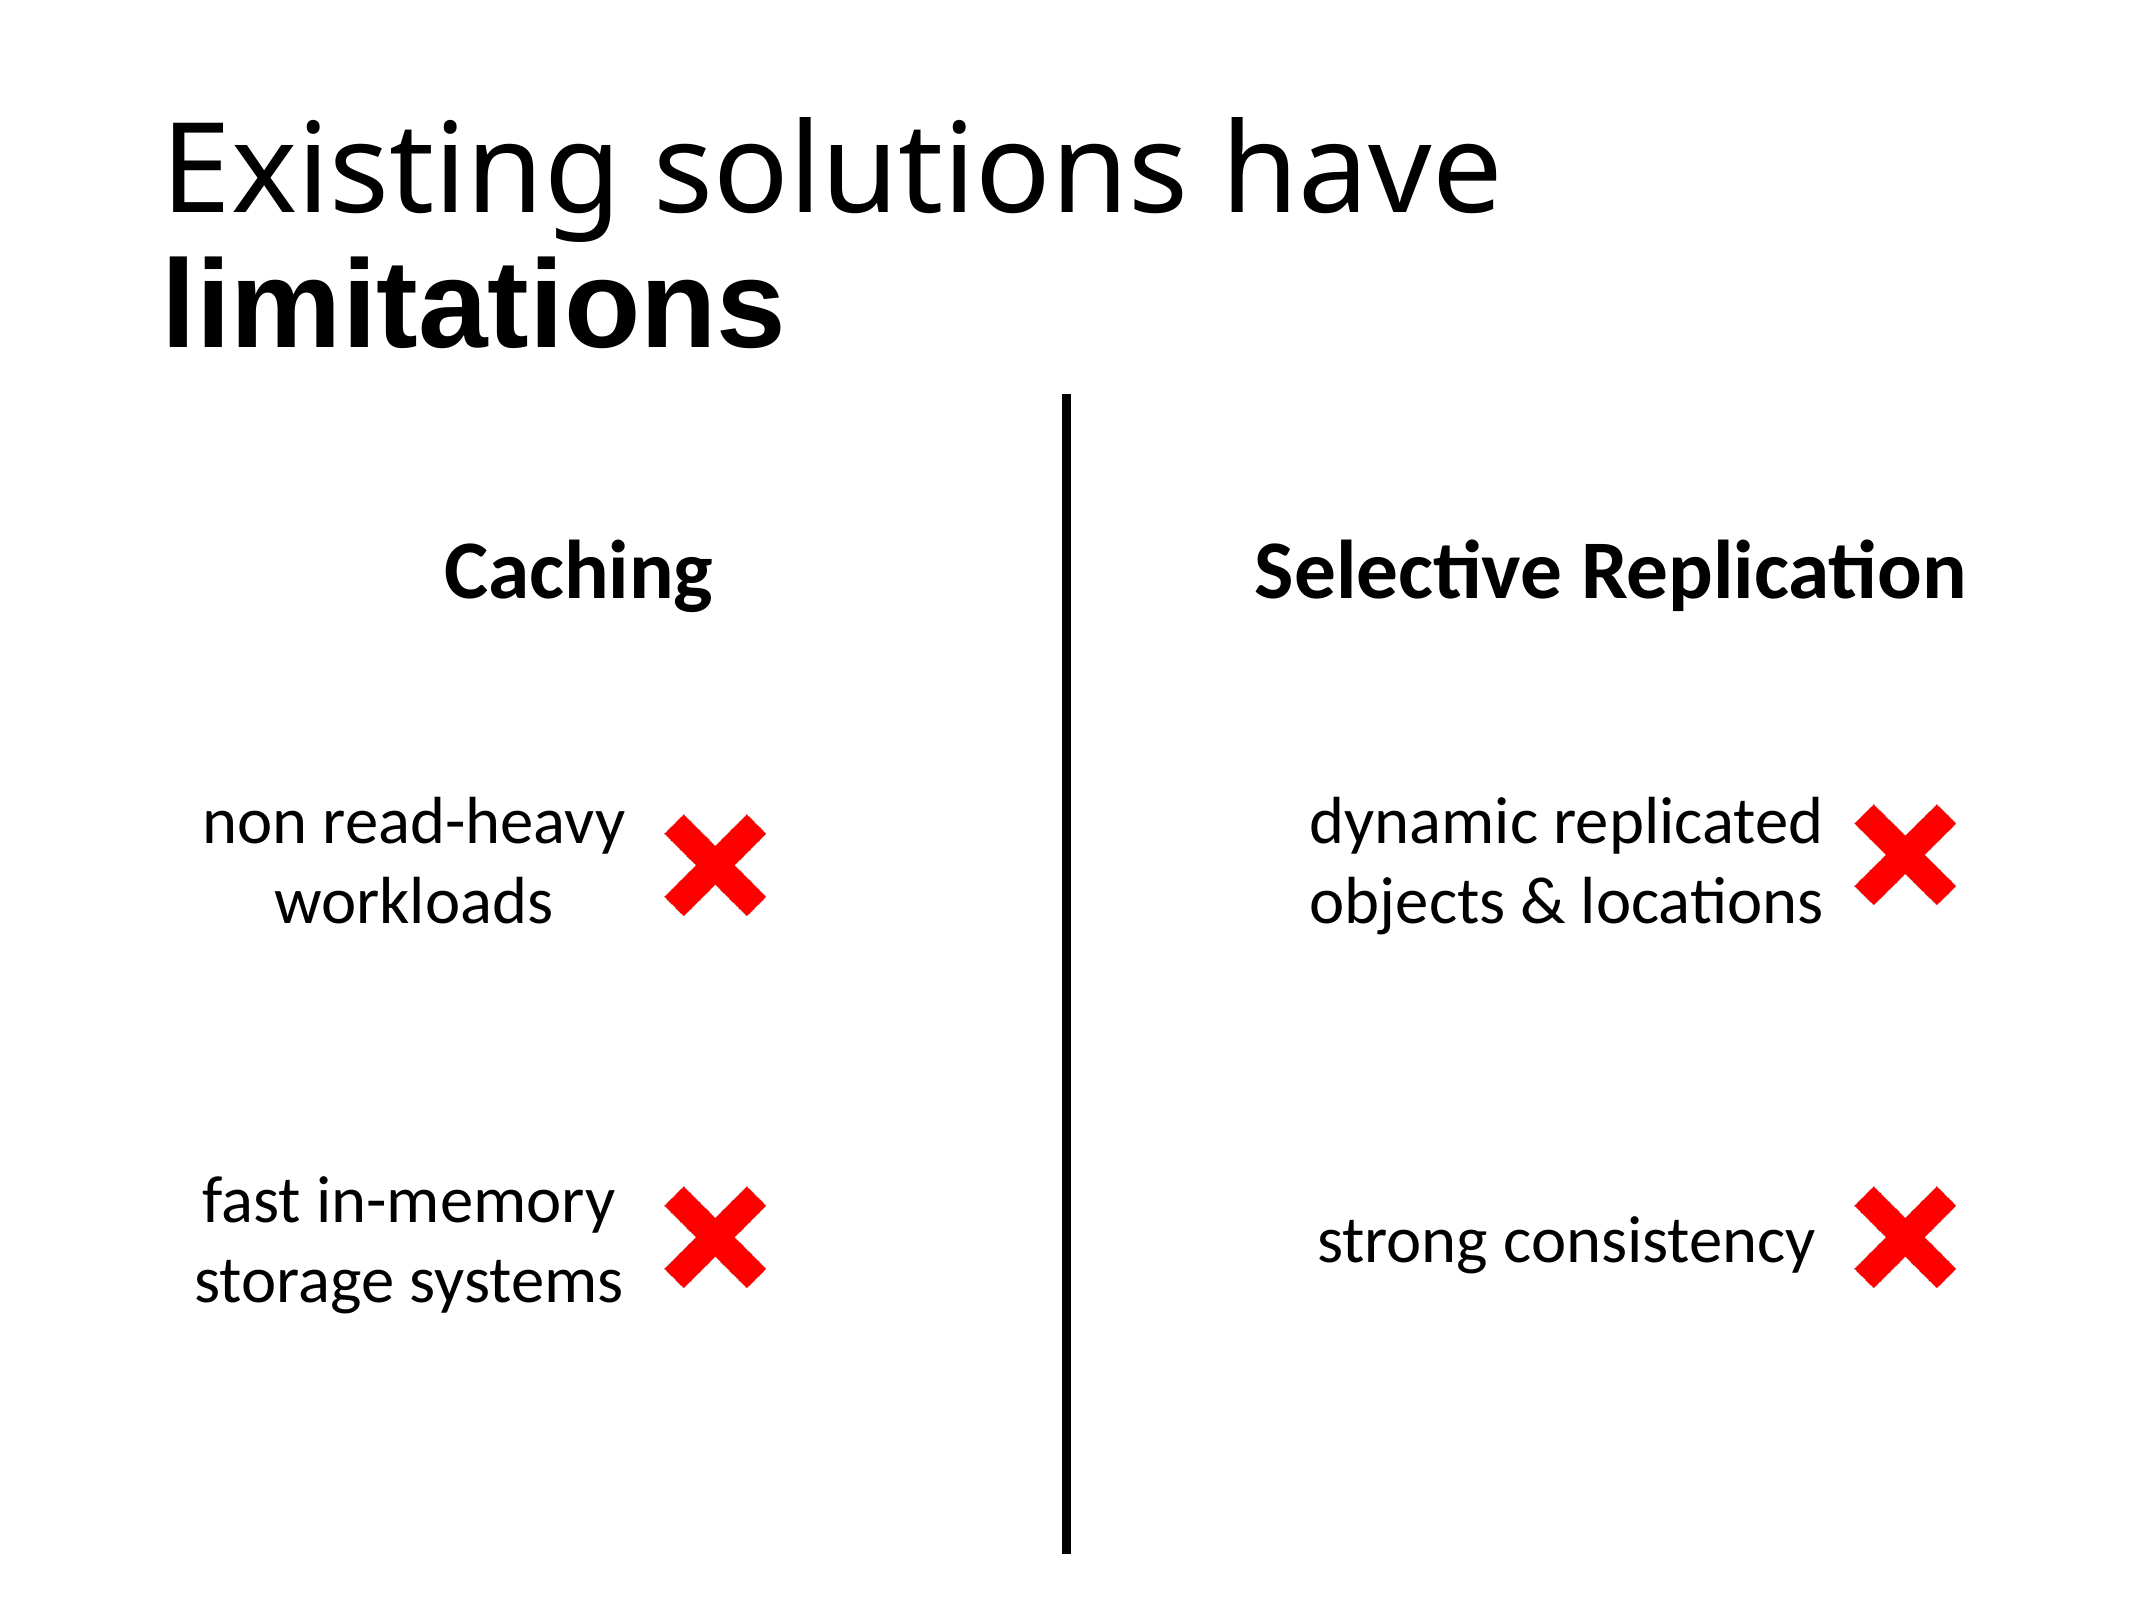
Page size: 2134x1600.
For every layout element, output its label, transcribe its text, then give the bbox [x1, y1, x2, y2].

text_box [1204, 1186, 1956, 1288]
text_box Selective Replication [1229, 508, 1994, 623]
title Existing solutions have limitations [146, 85, 1987, 395]
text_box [1204, 769, 1956, 947]
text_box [158, 1148, 766, 1326]
text_box Caching [320, 508, 838, 623]
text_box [163, 769, 766, 947]
